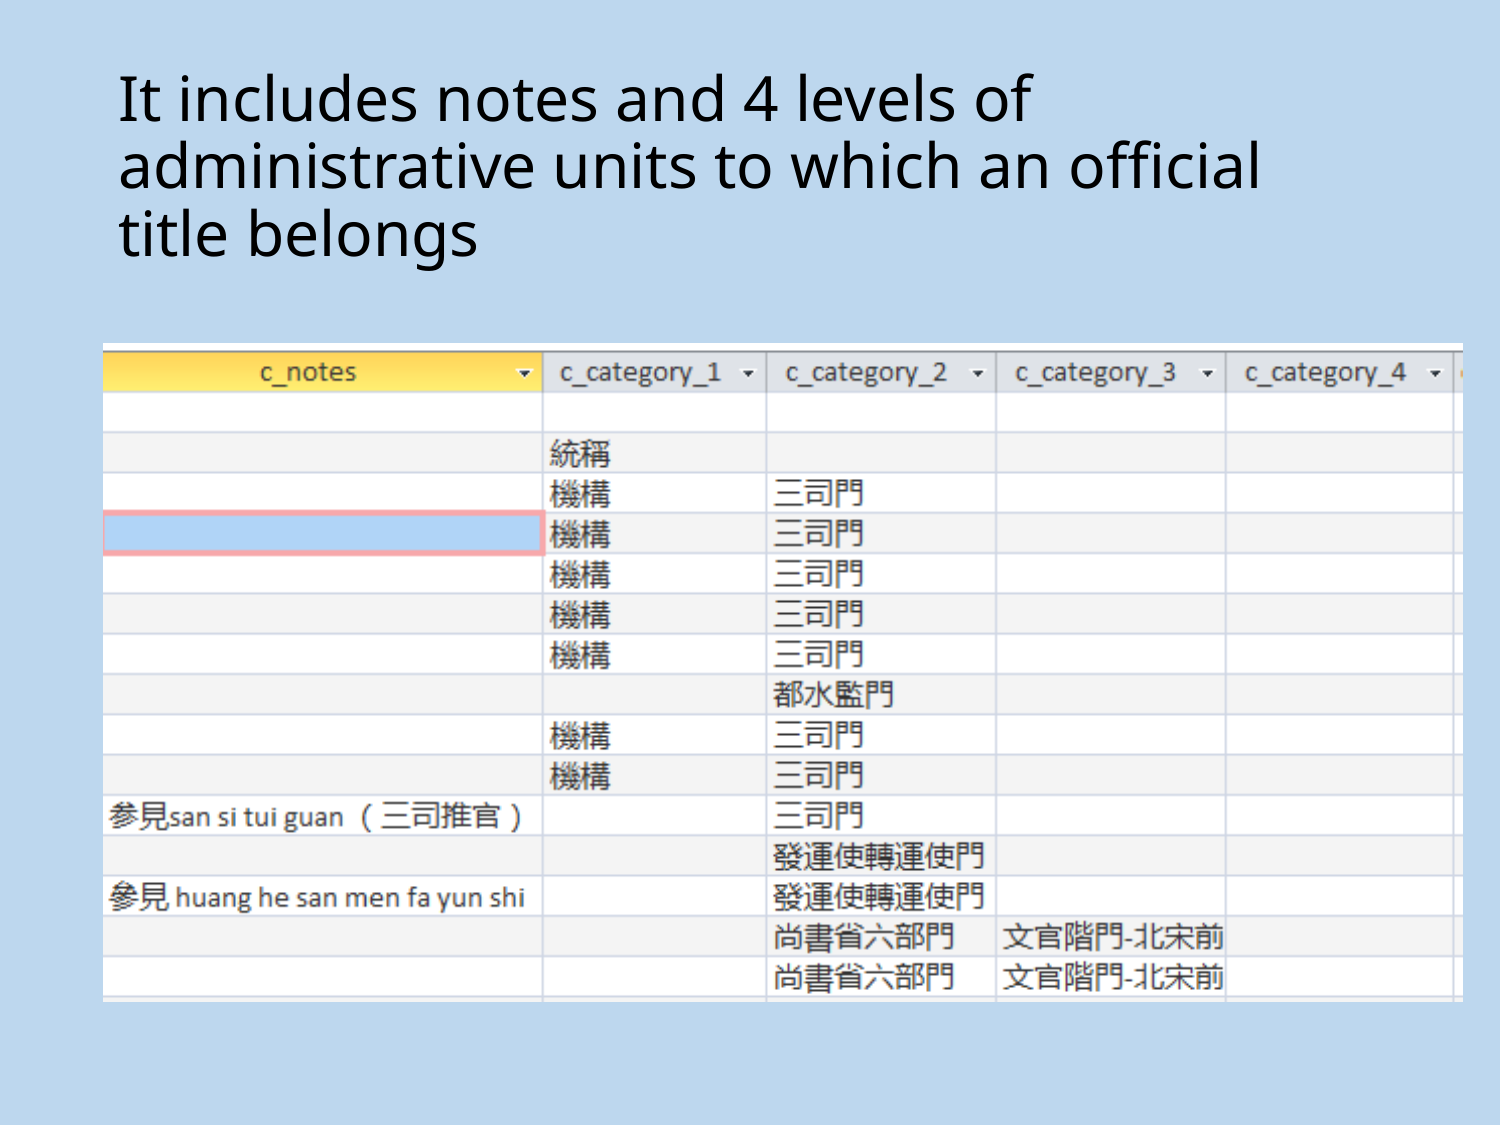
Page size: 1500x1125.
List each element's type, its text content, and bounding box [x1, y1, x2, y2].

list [103, 343, 1463, 1002]
title It includes notes and 4 levels of administrative units to which an official title belongs [103, 59, 1397, 278]
